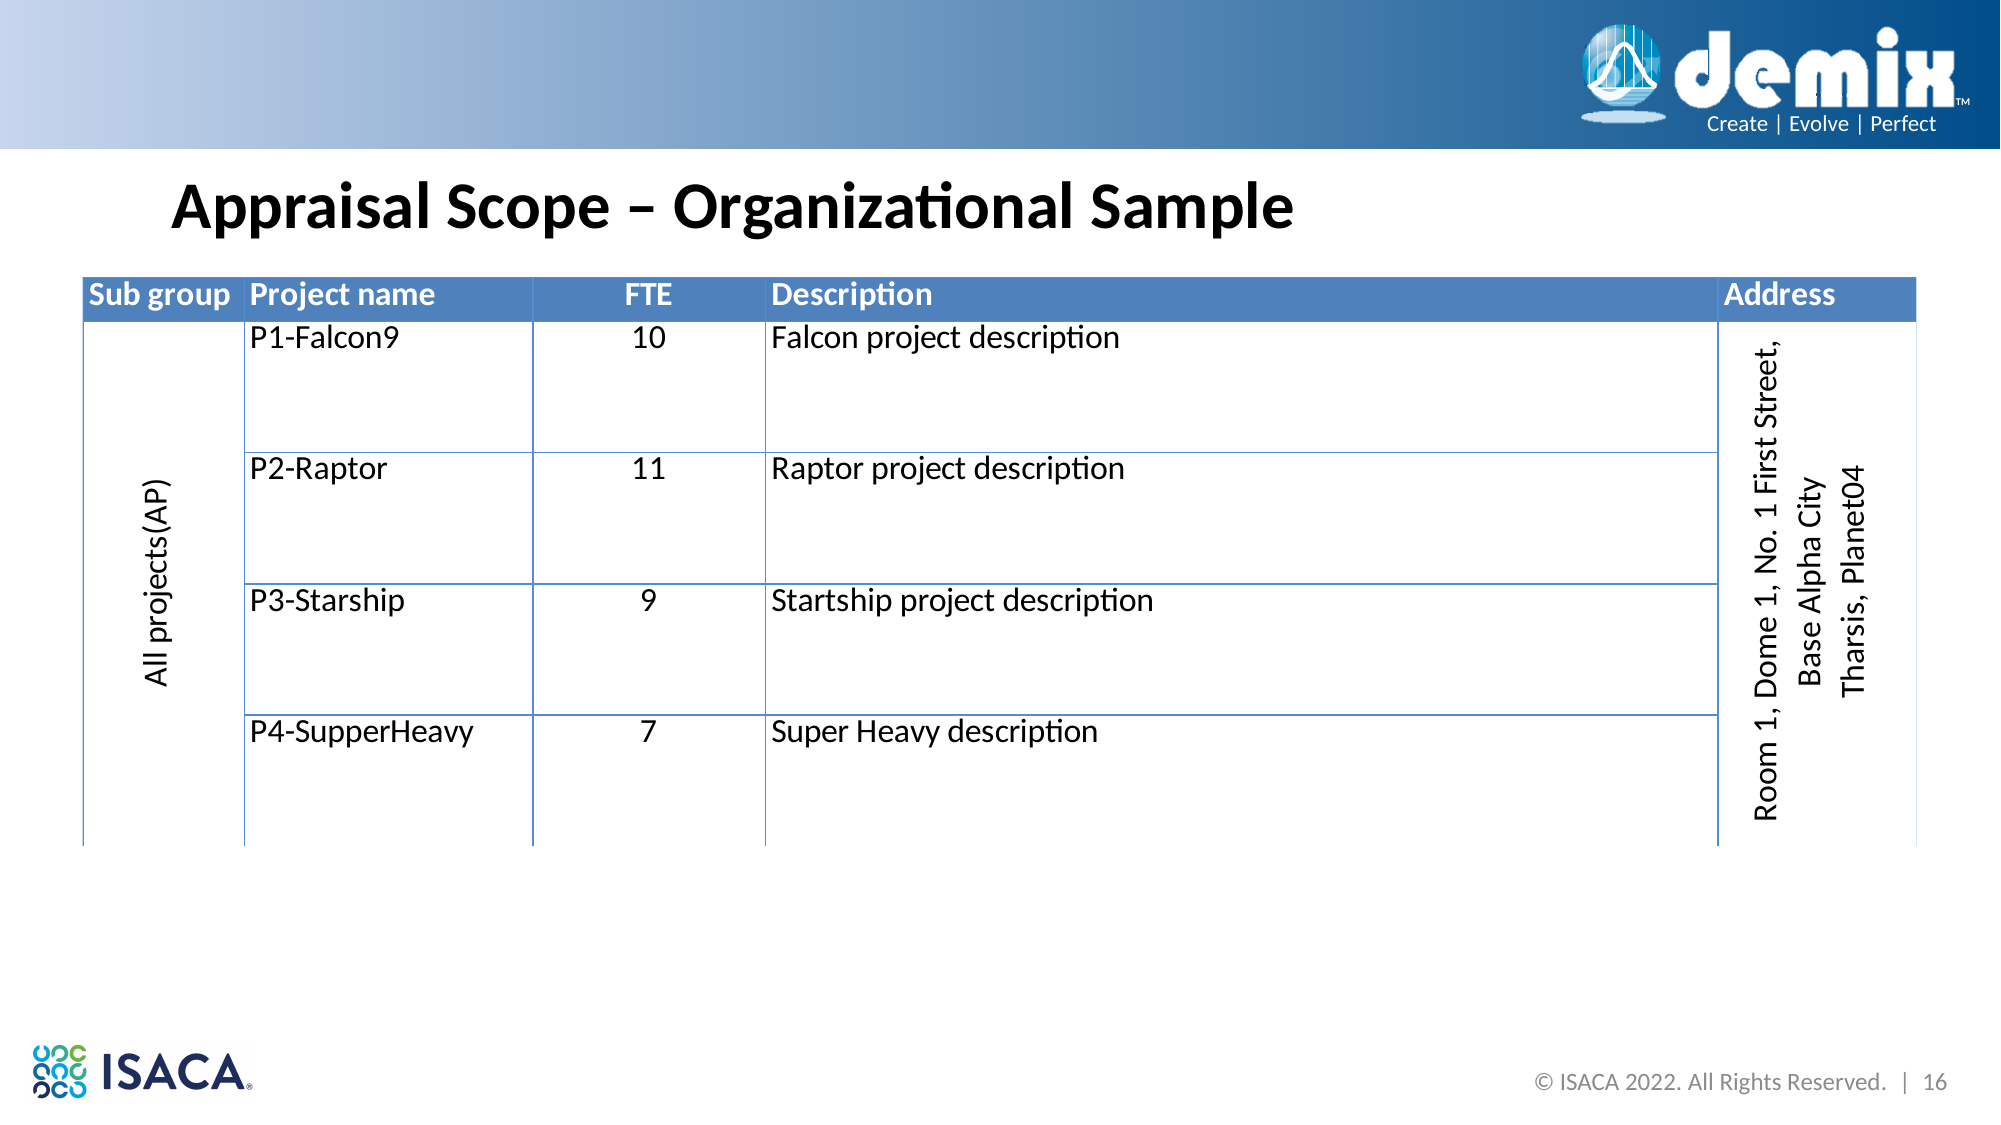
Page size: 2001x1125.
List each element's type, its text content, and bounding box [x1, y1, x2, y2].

title Appraisal Scope – Organizational Sample [156, 157, 1863, 257]
picture [29, 1043, 255, 1103]
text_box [82, 277, 1918, 848]
picture [1549, 3, 2000, 153]
